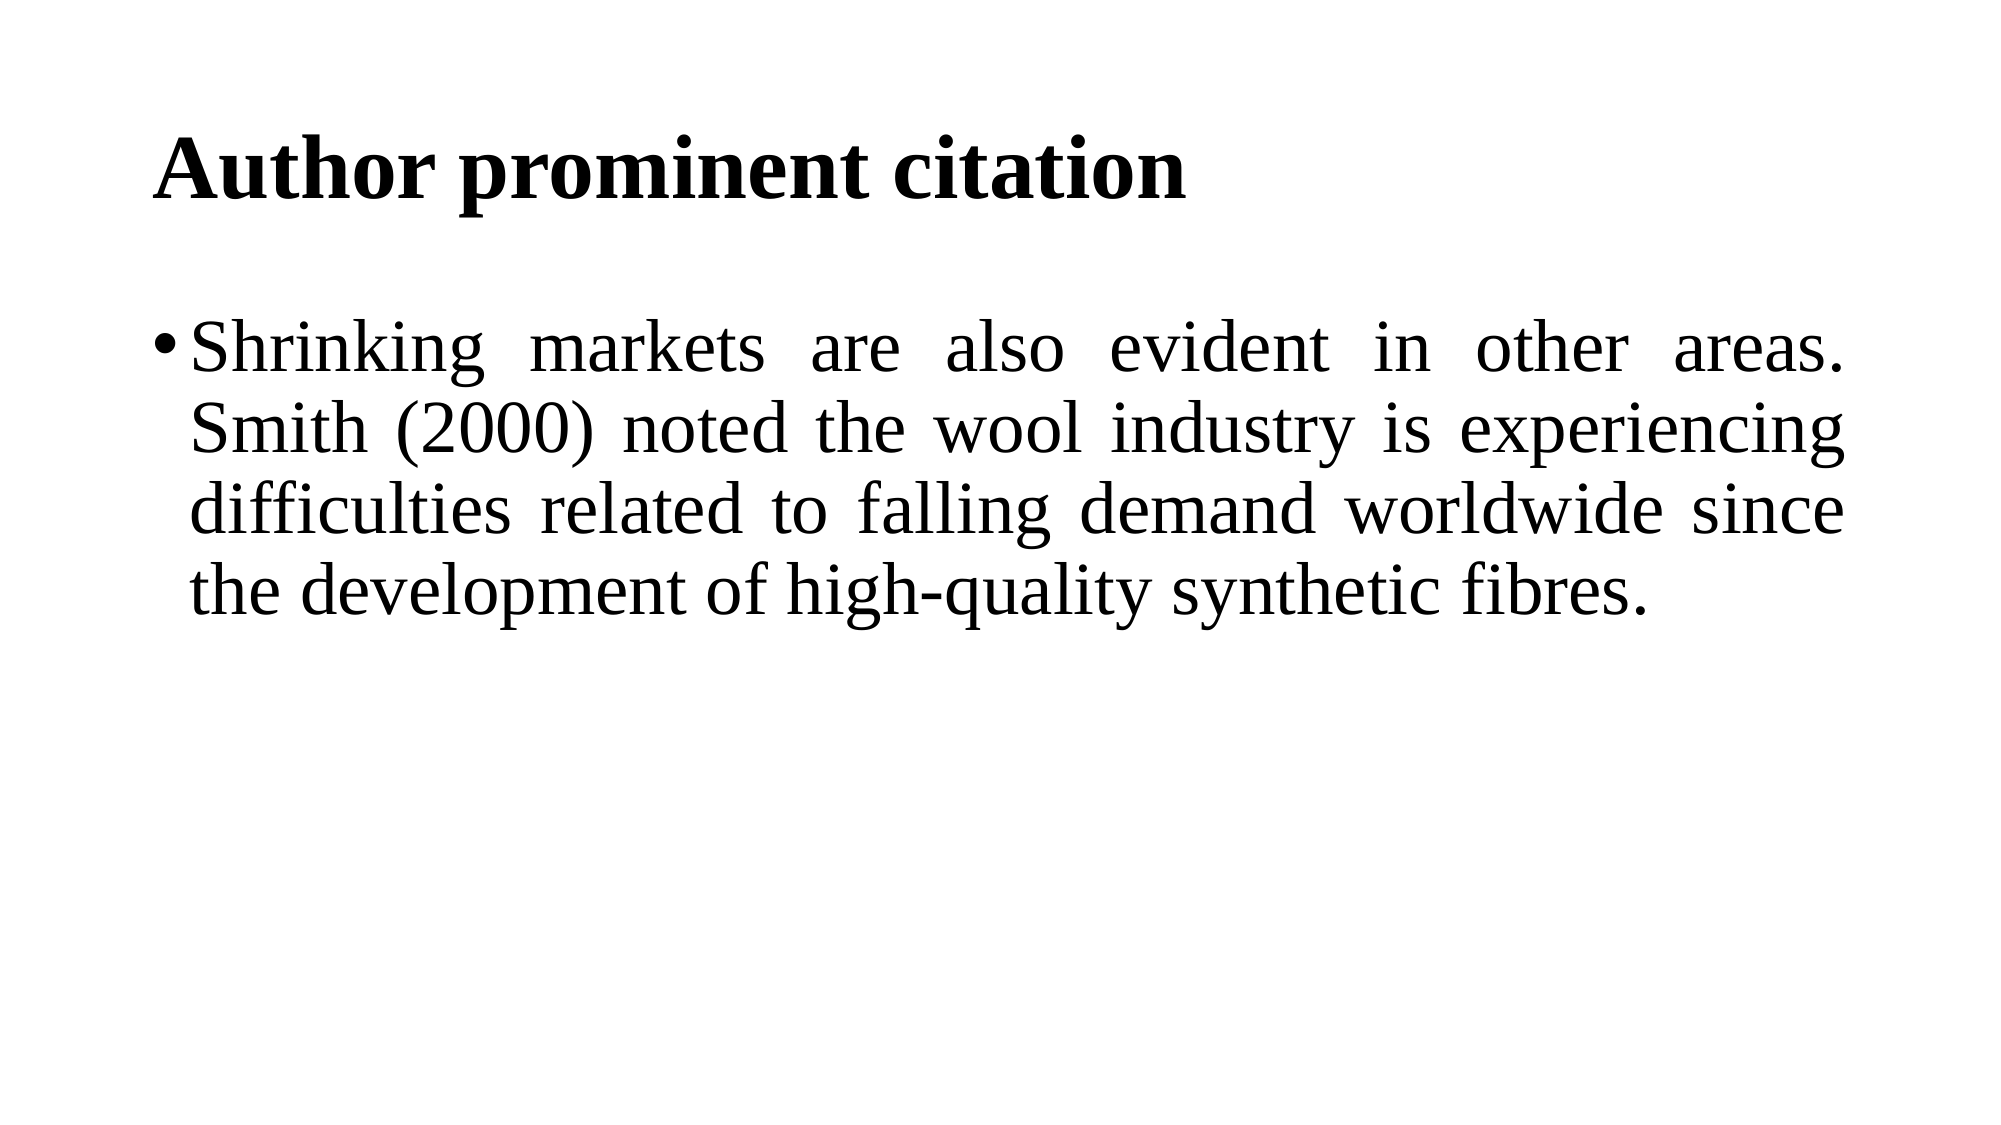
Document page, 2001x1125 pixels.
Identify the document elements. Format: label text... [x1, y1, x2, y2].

list Shrinking markets are also evident in other areas. Smith (2000) noted the wool industry is experiencing difficulties related to falling demand worldwide since the development of high-quality synthetic fibres. [137, 299, 1863, 1014]
title Author prominent citation [137, 59, 1863, 278]
